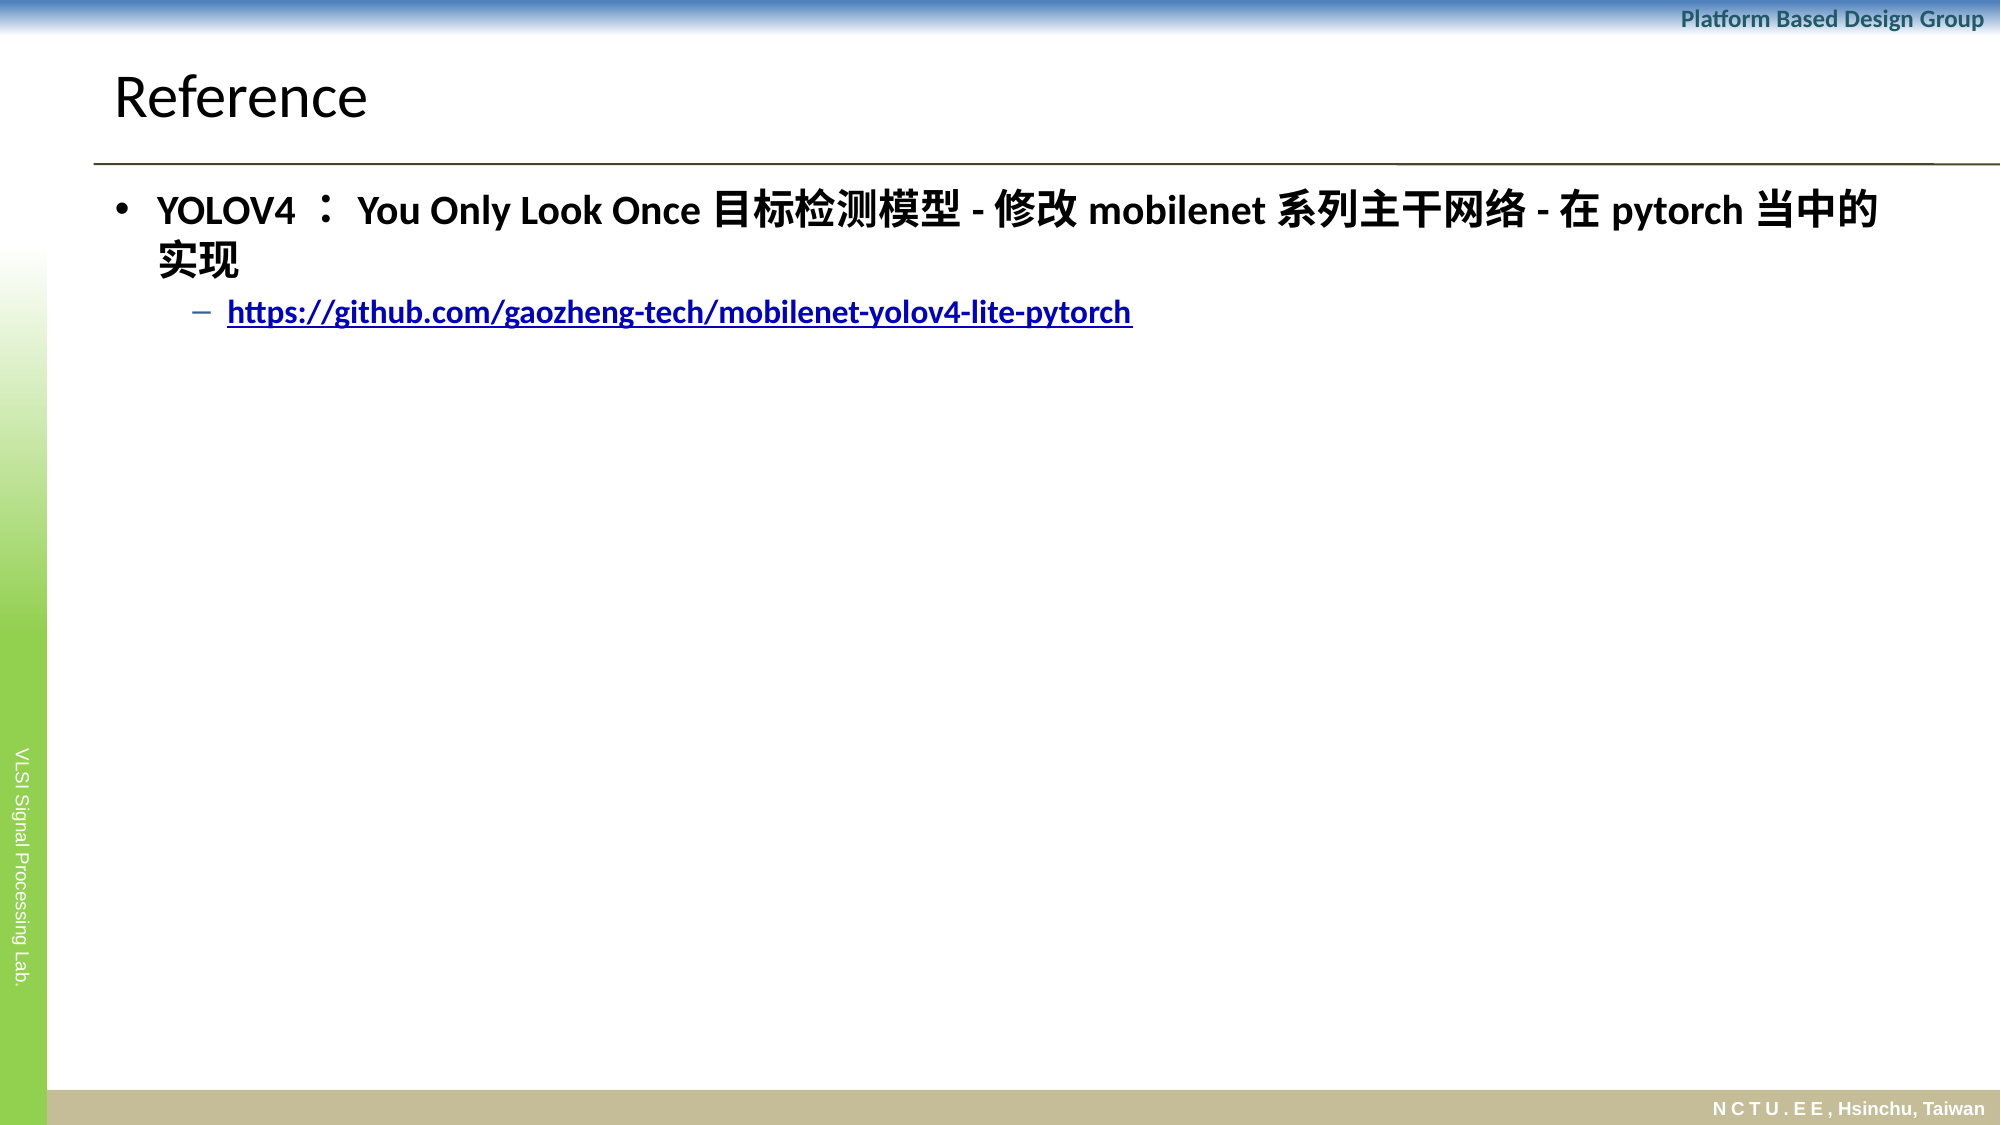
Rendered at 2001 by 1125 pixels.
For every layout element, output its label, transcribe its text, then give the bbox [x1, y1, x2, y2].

title Reference [99, 44, 1901, 141]
list YOLOV4：You Only Look Once目标检测模型-修改mobilenet系列主干网络-在pytorch当中的实现 https://github.com/gaozheng-tech/mobilenet-yolov4-lite-pytorch [99, 175, 1901, 1006]
